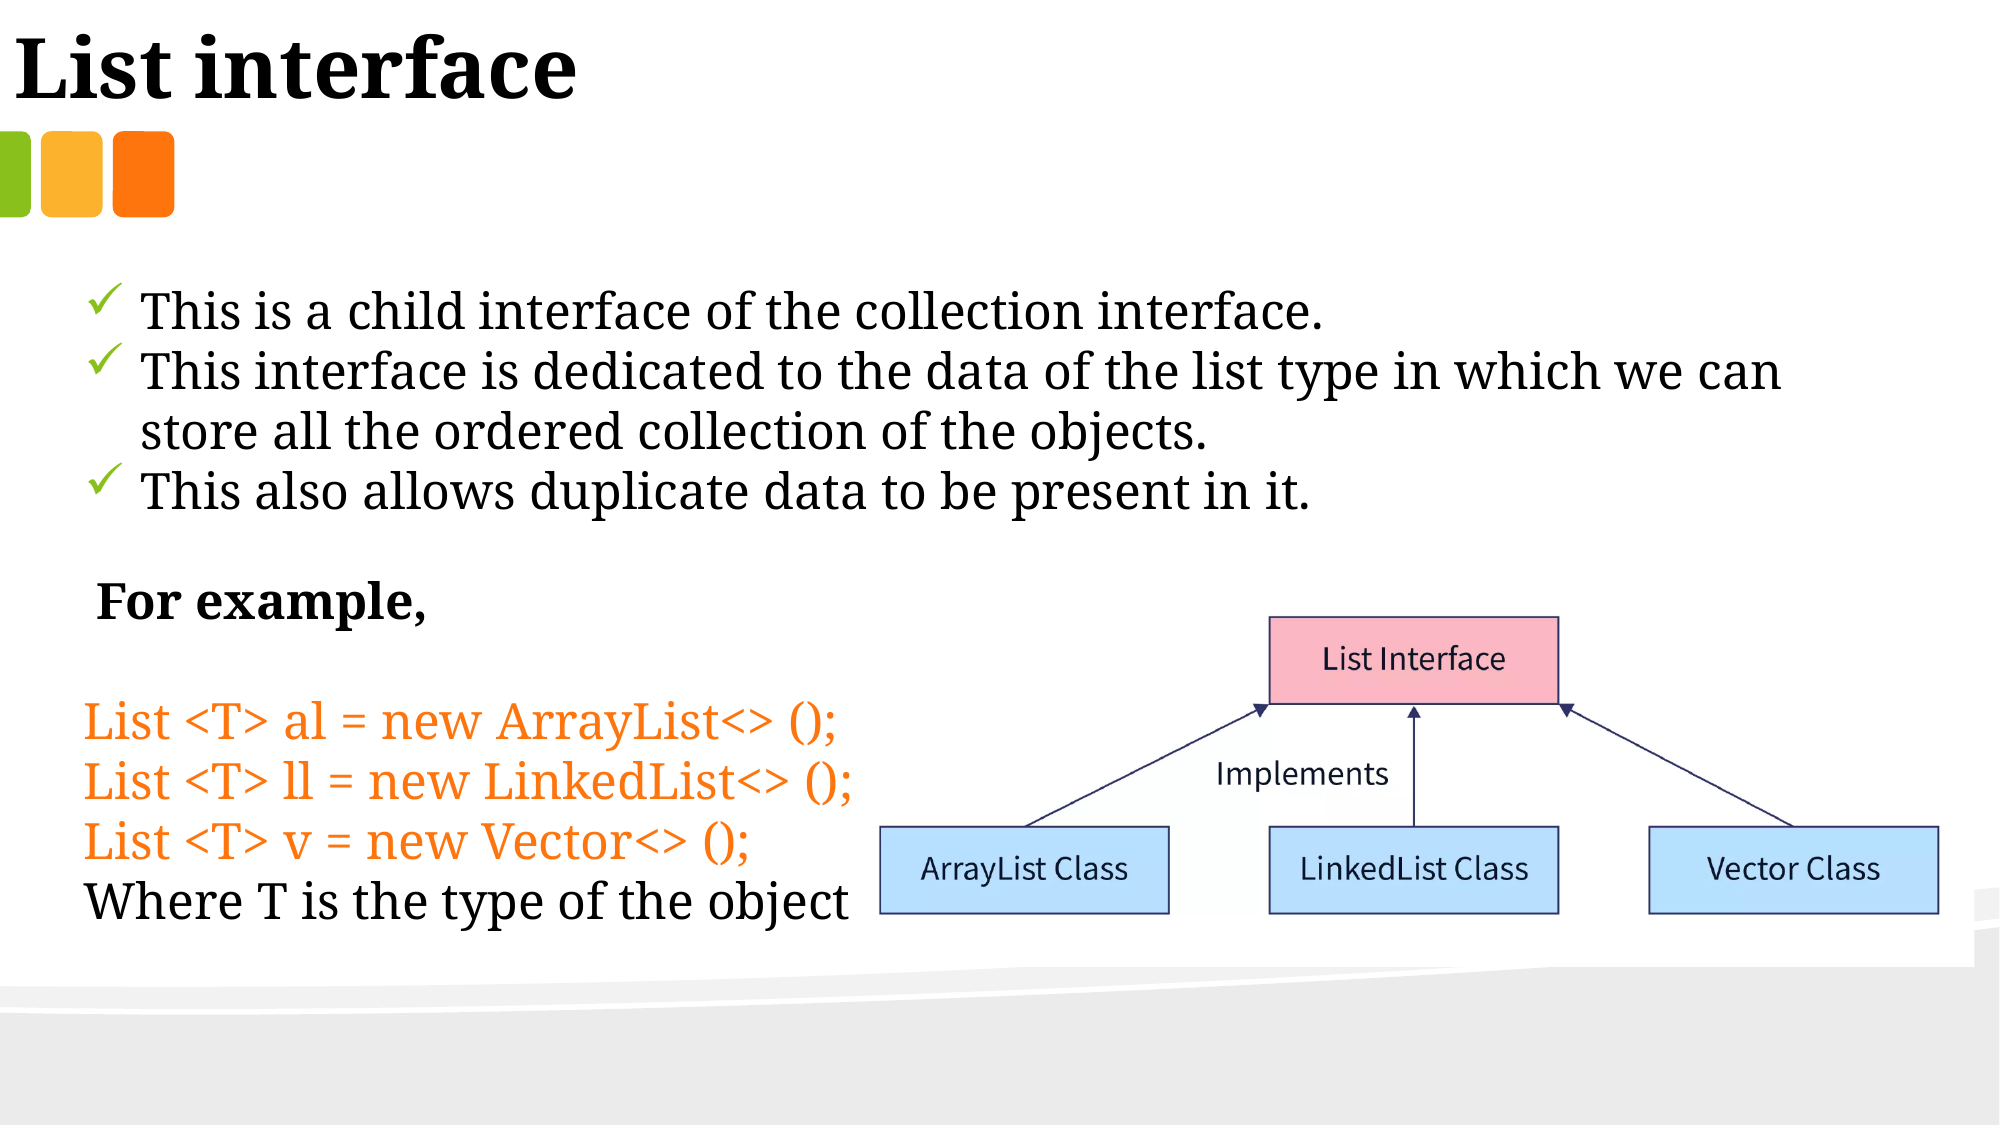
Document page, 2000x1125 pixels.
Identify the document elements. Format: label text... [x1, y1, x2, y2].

text_box For example, List <T> al = new ArrayList<> (); List <T> ll = new LinkedList<> (); List <T> v = new Vector<> (); Where T is the type of the object [68, 562, 1088, 938]
text_box This is a child interface of the collection interface. This interface is dedicated to the data of the list type in which we can store all the ordered collection of the objects. This also allows duplicate data to be present in it. [69, 272, 1886, 528]
text_box List interface [0, 0, 1551, 125]
picture [849, 594, 1975, 967]
